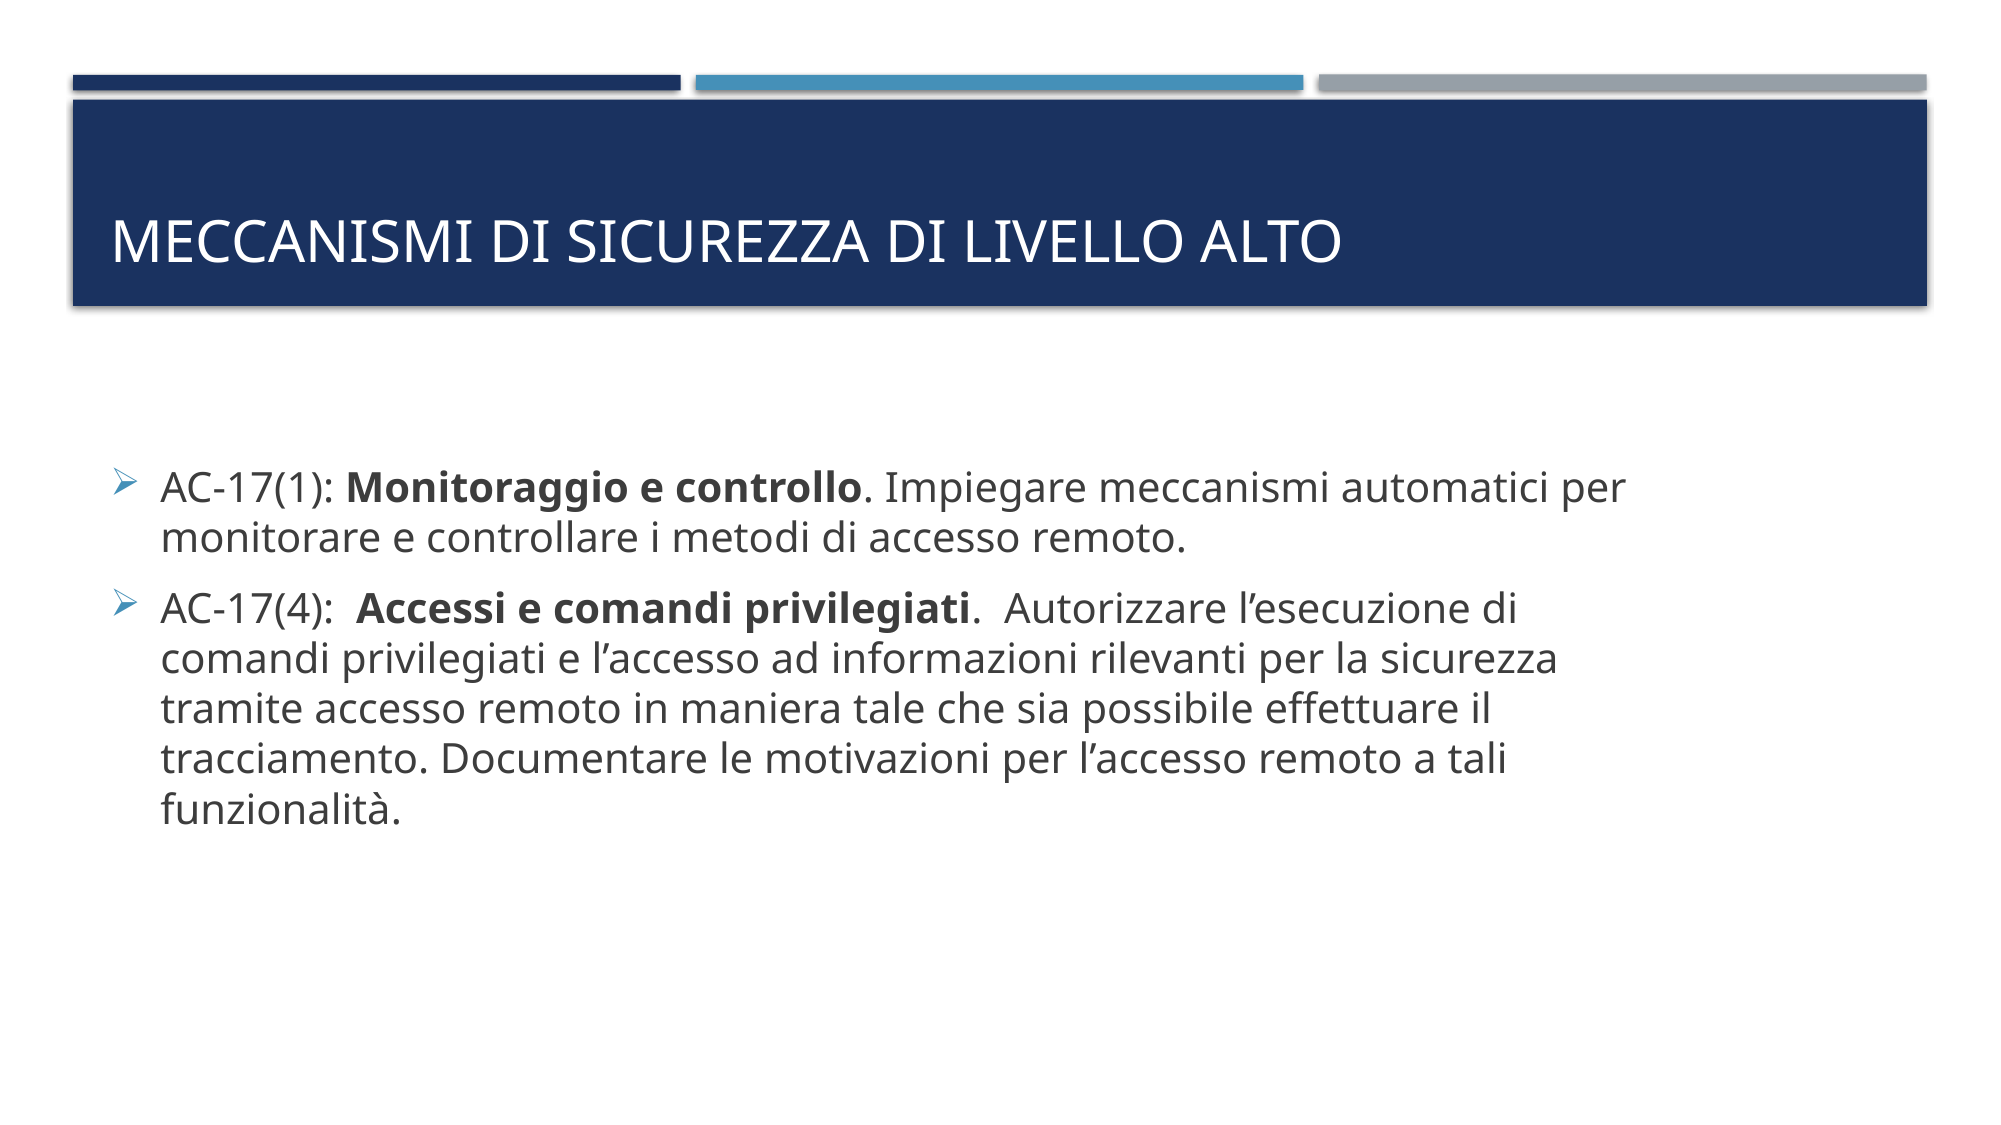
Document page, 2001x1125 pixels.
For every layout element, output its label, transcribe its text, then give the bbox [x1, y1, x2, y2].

title Meccanismi di sicurezza di livello alto [95, 119, 1905, 282]
list AC-17(1): Monitoraggio e controllo. Impiegare meccanismi automatici per monitorare e controllare i metodi di accesso remoto. AC-17(4): Accessi e comandi privilegiati. Autorizzare l’esecuzione di comandi privilegiati e l’accesso ad informazioni rilevanti per la sicurezza tramite accesso remoto in maniera tale che sia possibile effettuare il tracciamento. Documentare le motivazioni per l’accesso remoto a tali funzionalità. [95, 402, 1658, 974]
